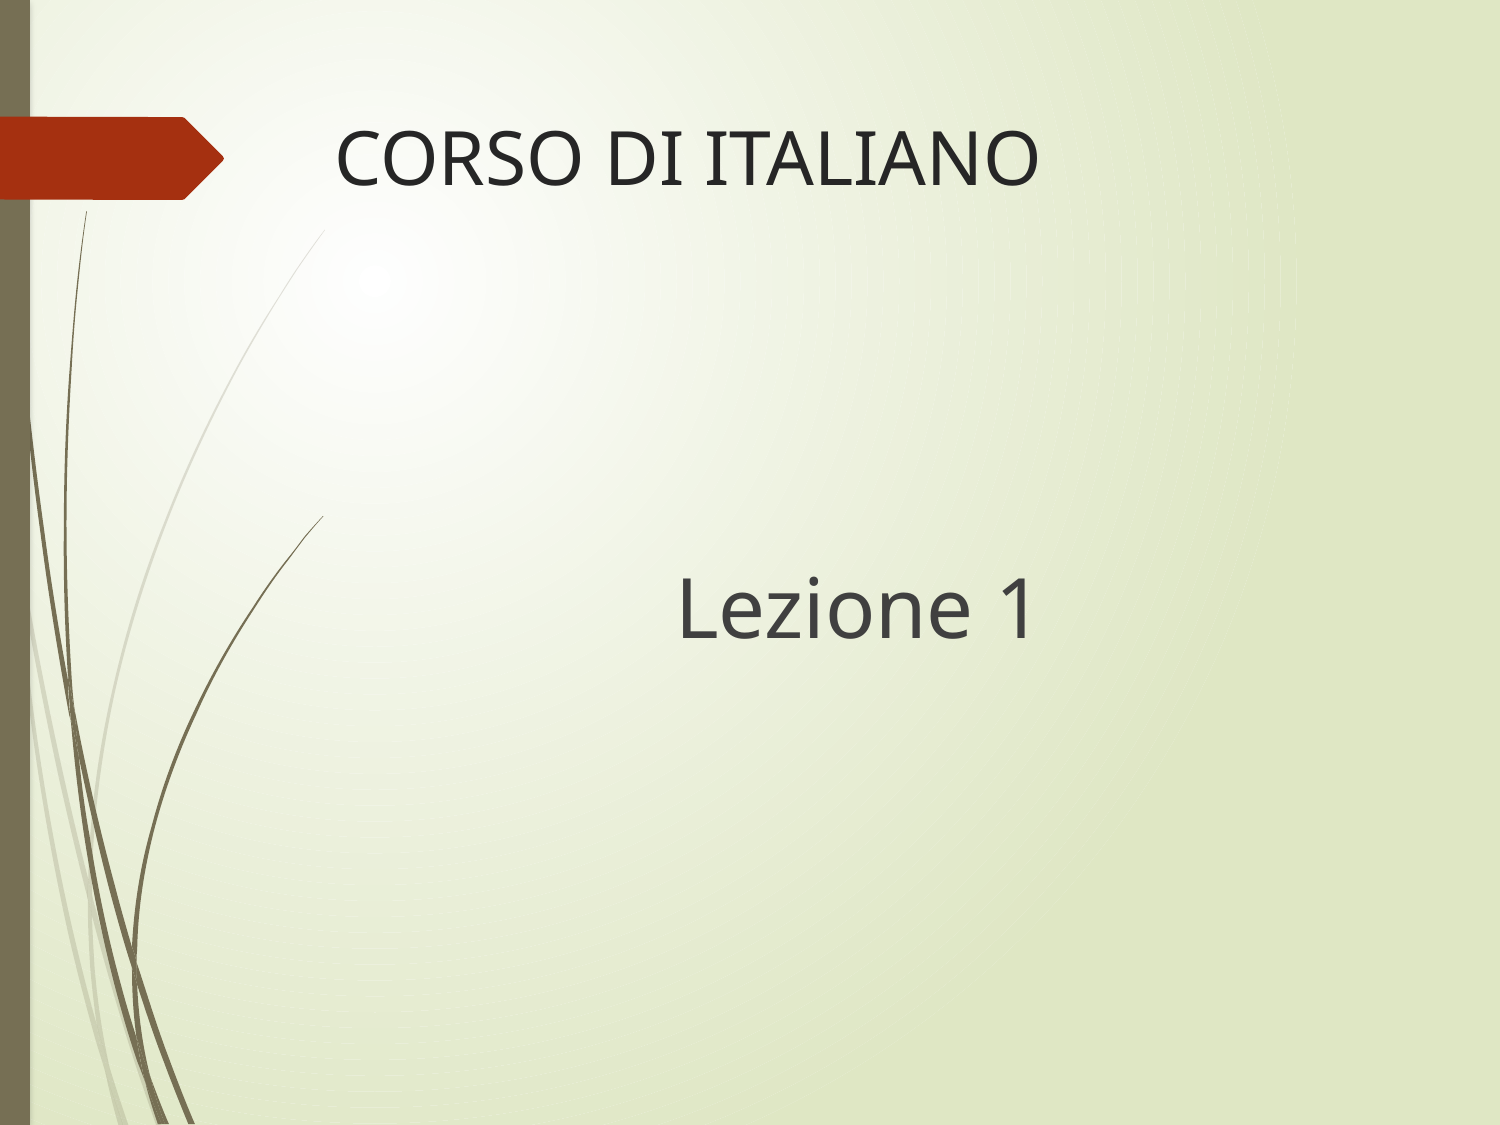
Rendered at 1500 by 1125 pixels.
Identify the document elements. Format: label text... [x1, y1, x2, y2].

list Lezione 1 [318, 350, 1400, 970]
title CORSO DI ITALIANO [319, 102, 1400, 313]
